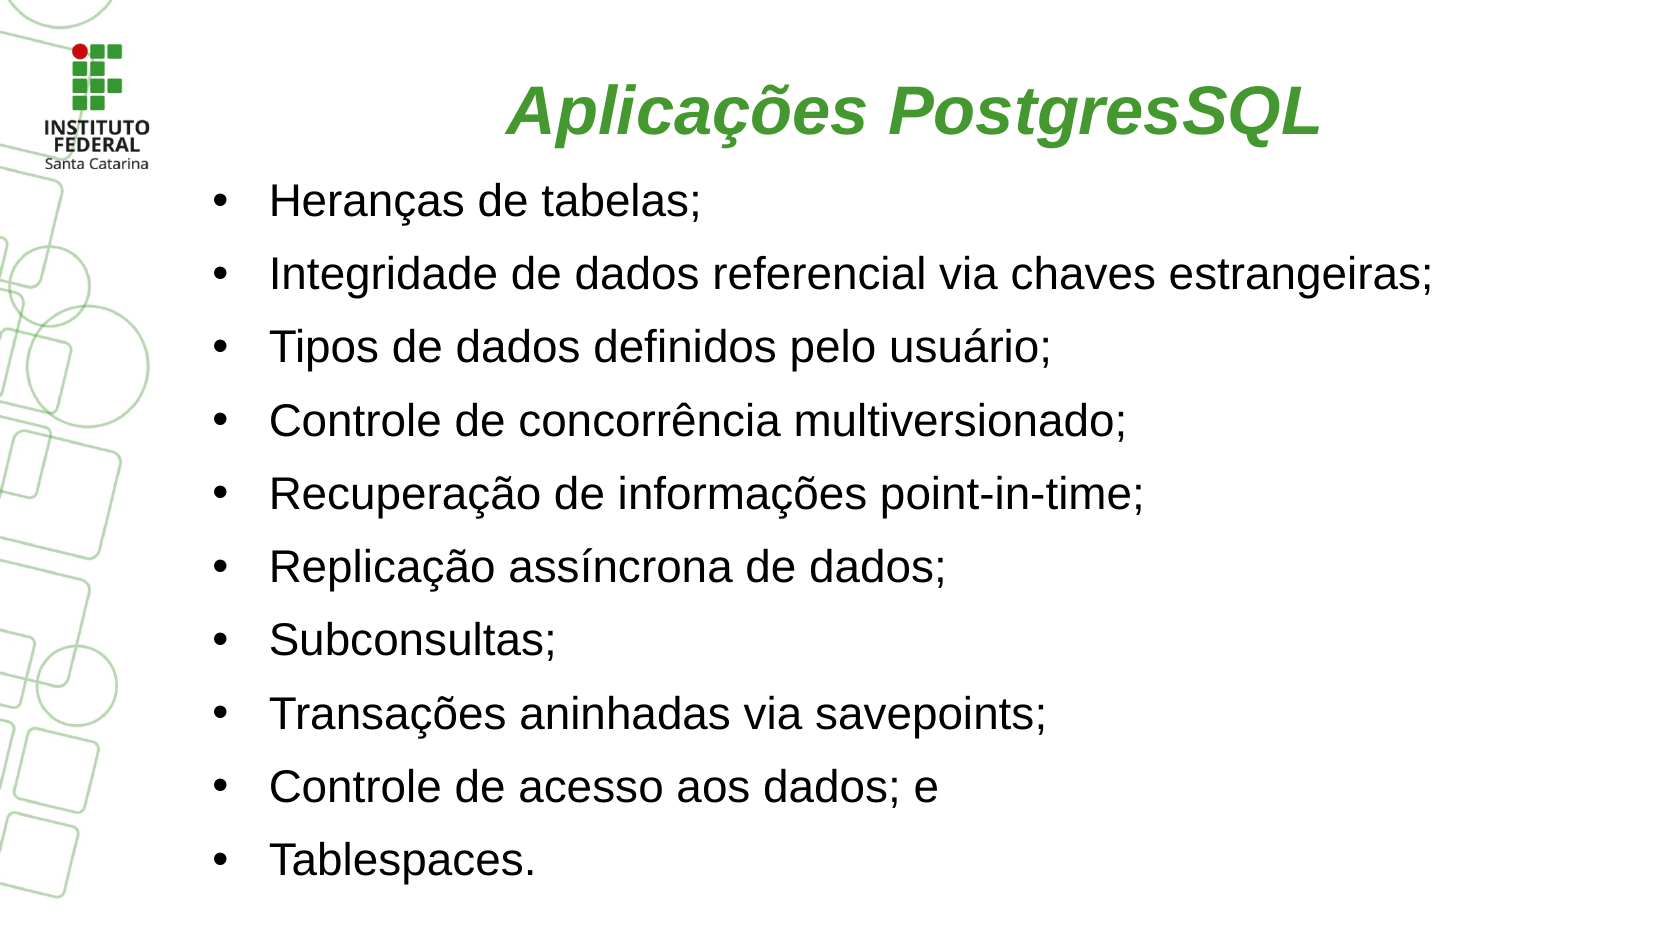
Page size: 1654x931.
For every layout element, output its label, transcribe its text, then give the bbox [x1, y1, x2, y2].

title Aplicações PostgresSQL [259, 36, 1571, 171]
picture [0, 0, 1317, 930]
list Heranças de tabelas; Integridade de dados referencial via chaves estrangeiras; Tipos de dados definidos pelo usuário; Controle de concorrência multiversionado; Recuperação de informações point-in-time; Replicação assíncrona de dados; Subconsultas; Transações aninhadas via savepoints; Controle de acesso aos dados; e Tablespaces. [212, 171, 1571, 848]
